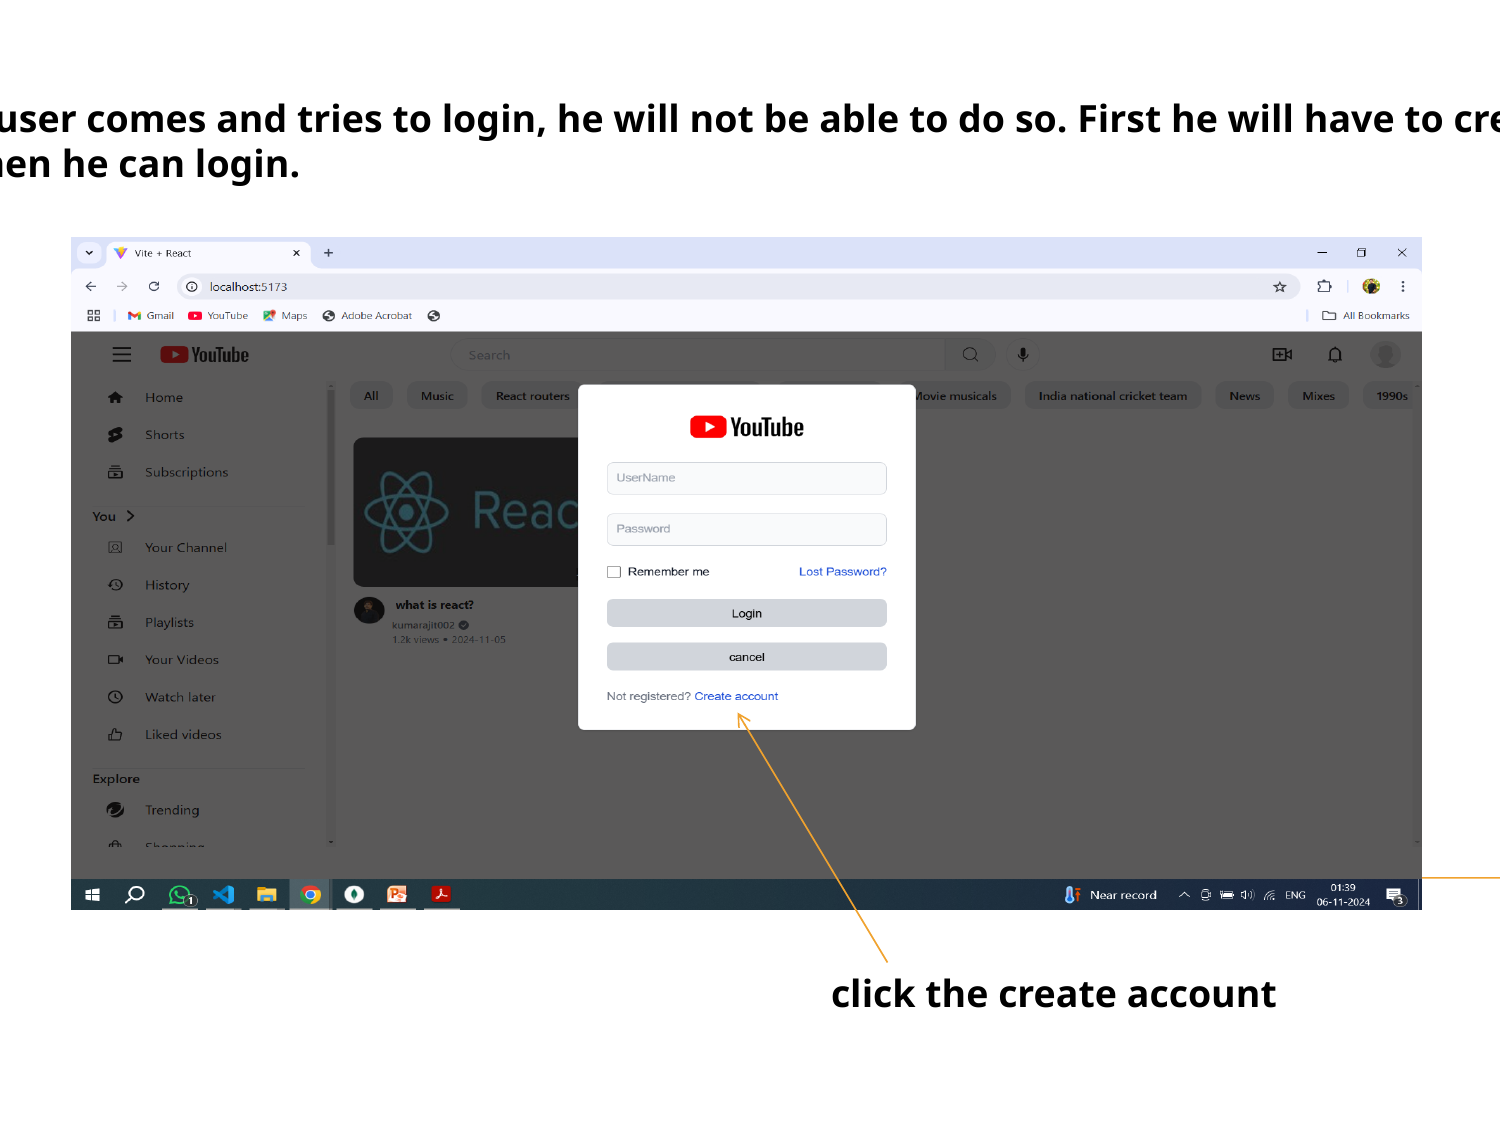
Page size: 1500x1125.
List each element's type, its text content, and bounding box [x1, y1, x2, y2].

text_box click the create account [806, 962, 1293, 1023]
picture [71, 237, 1422, 910]
text_box If a new user comes and tries to login, he will not be able to do so. First he will have to create a new account. Then he can login. [0, 87, 1500, 193]
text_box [737, 712, 888, 963]
